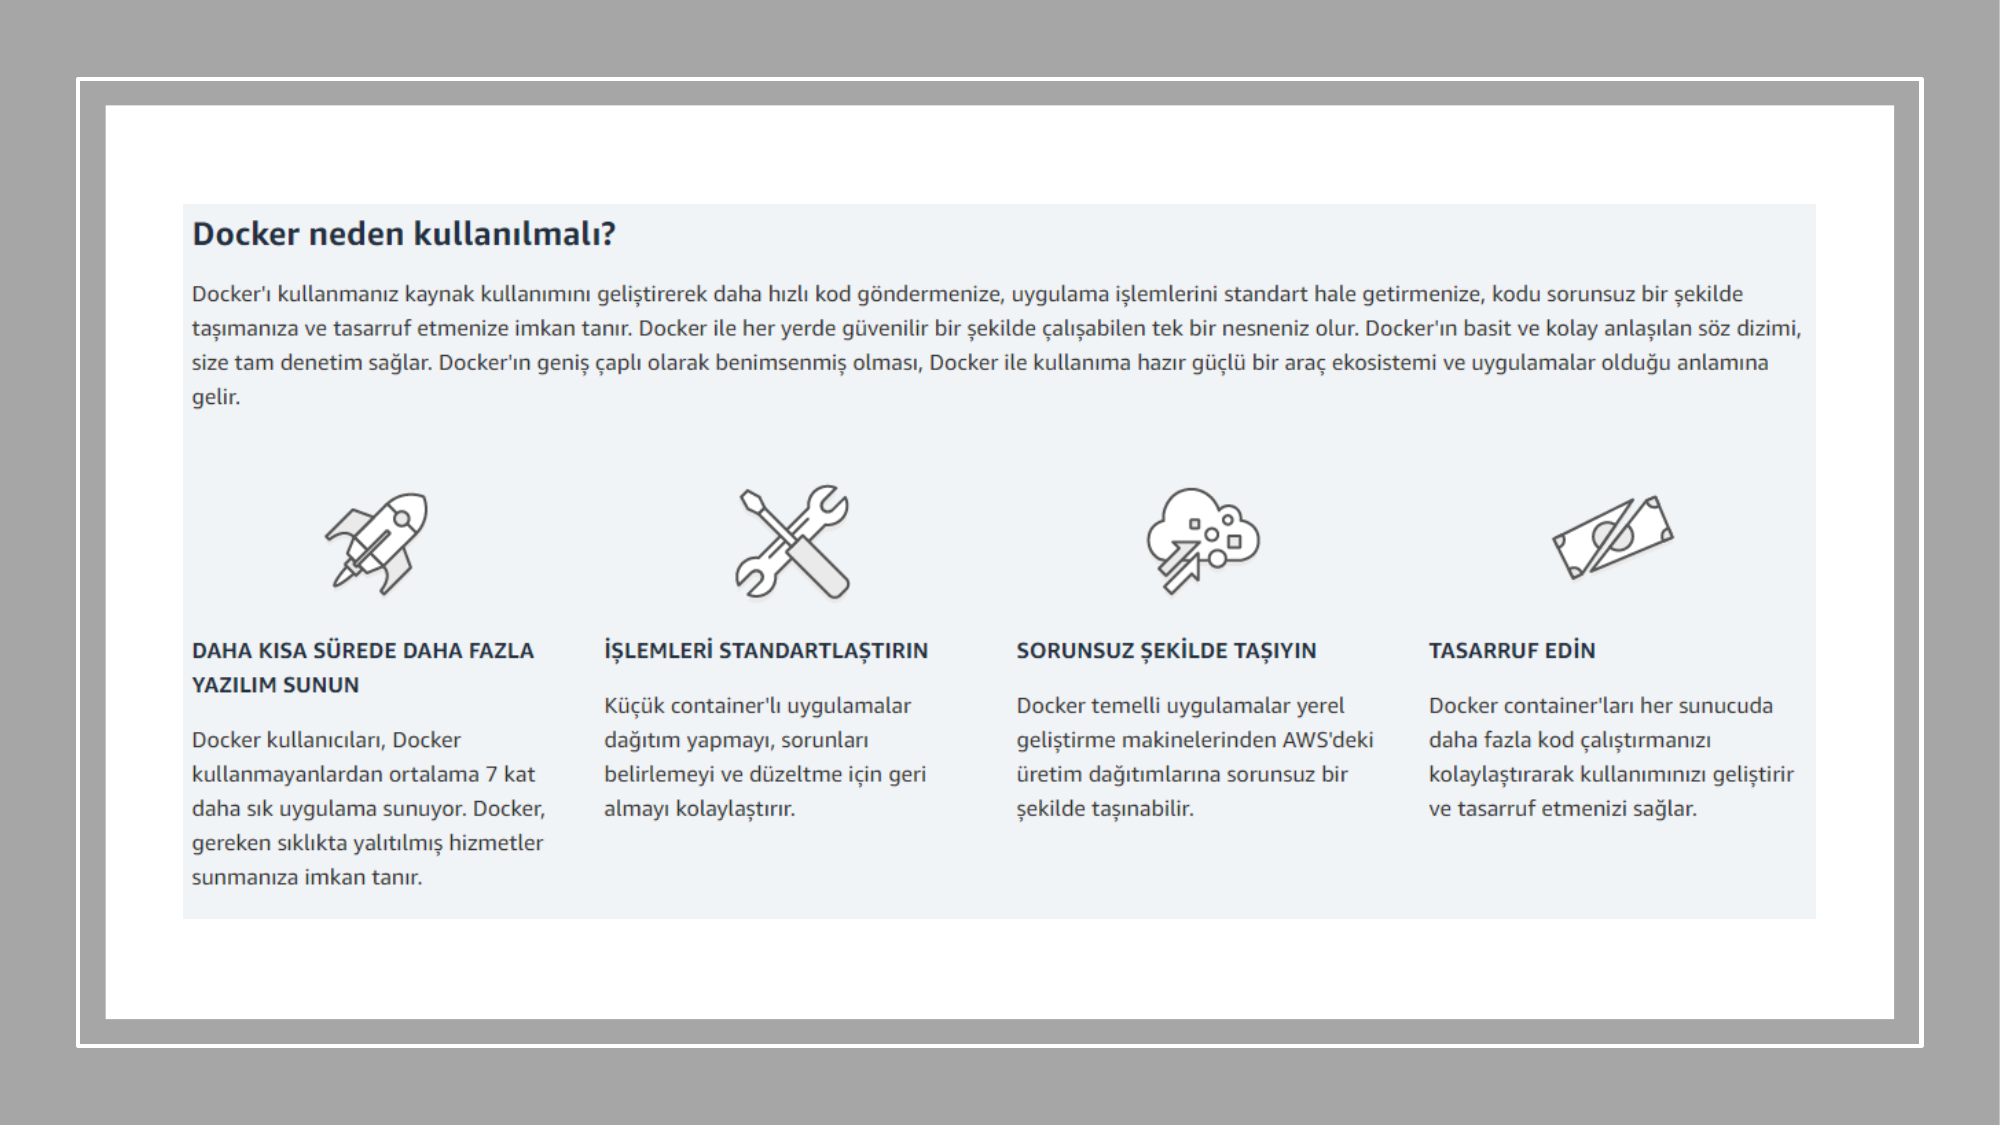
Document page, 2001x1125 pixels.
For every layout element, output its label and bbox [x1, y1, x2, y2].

text_box [78, 78, 1922, 1046]
text_box [0, 0, 2000, 1125]
text_box [105, 105, 1895, 1020]
picture [183, 204, 1817, 920]
